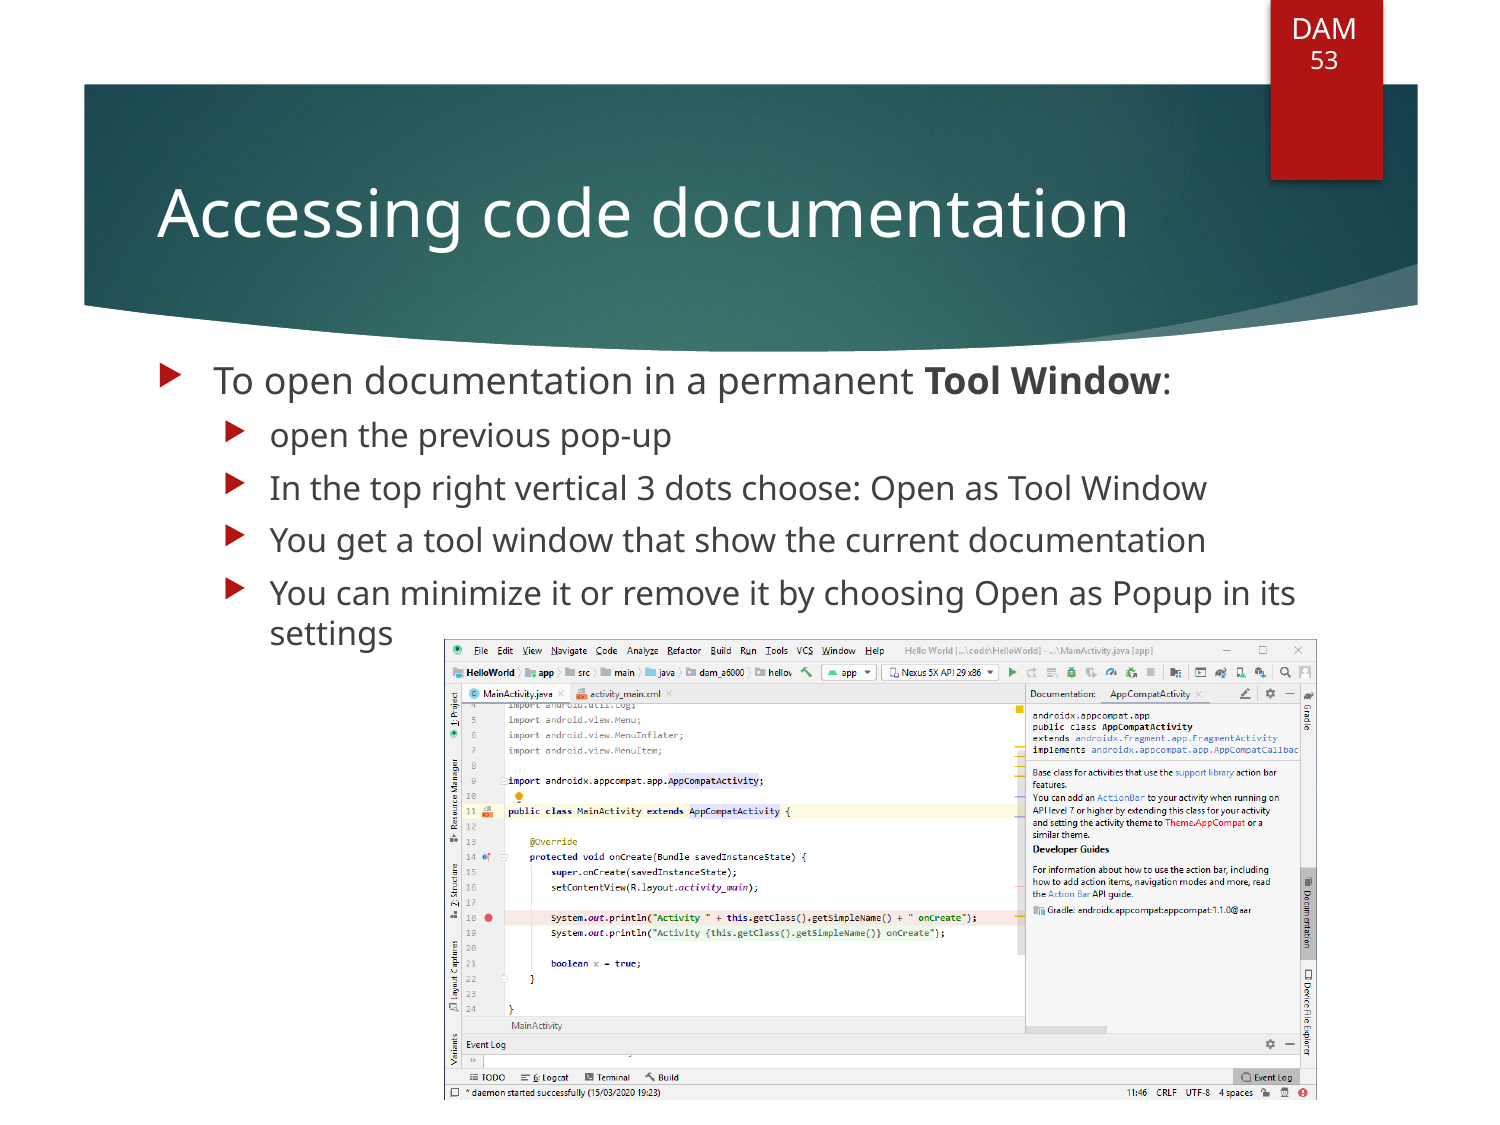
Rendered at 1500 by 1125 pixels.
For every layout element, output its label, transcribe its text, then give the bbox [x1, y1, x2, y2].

list To open documentation in a permanent Tool Window: open the previous pop-up In the top right vertical 3 dots choose: Open as Tool Window You get a tool window that show the current documentation You can minimize it or remove it by choosing Open as Popup in its settings [142, 349, 1380, 929]
picture [444, 638, 1317, 1100]
title Accessing code documentation [142, 152, 1317, 269]
slide_number DAM 53 [1259, 1, 1390, 87]
